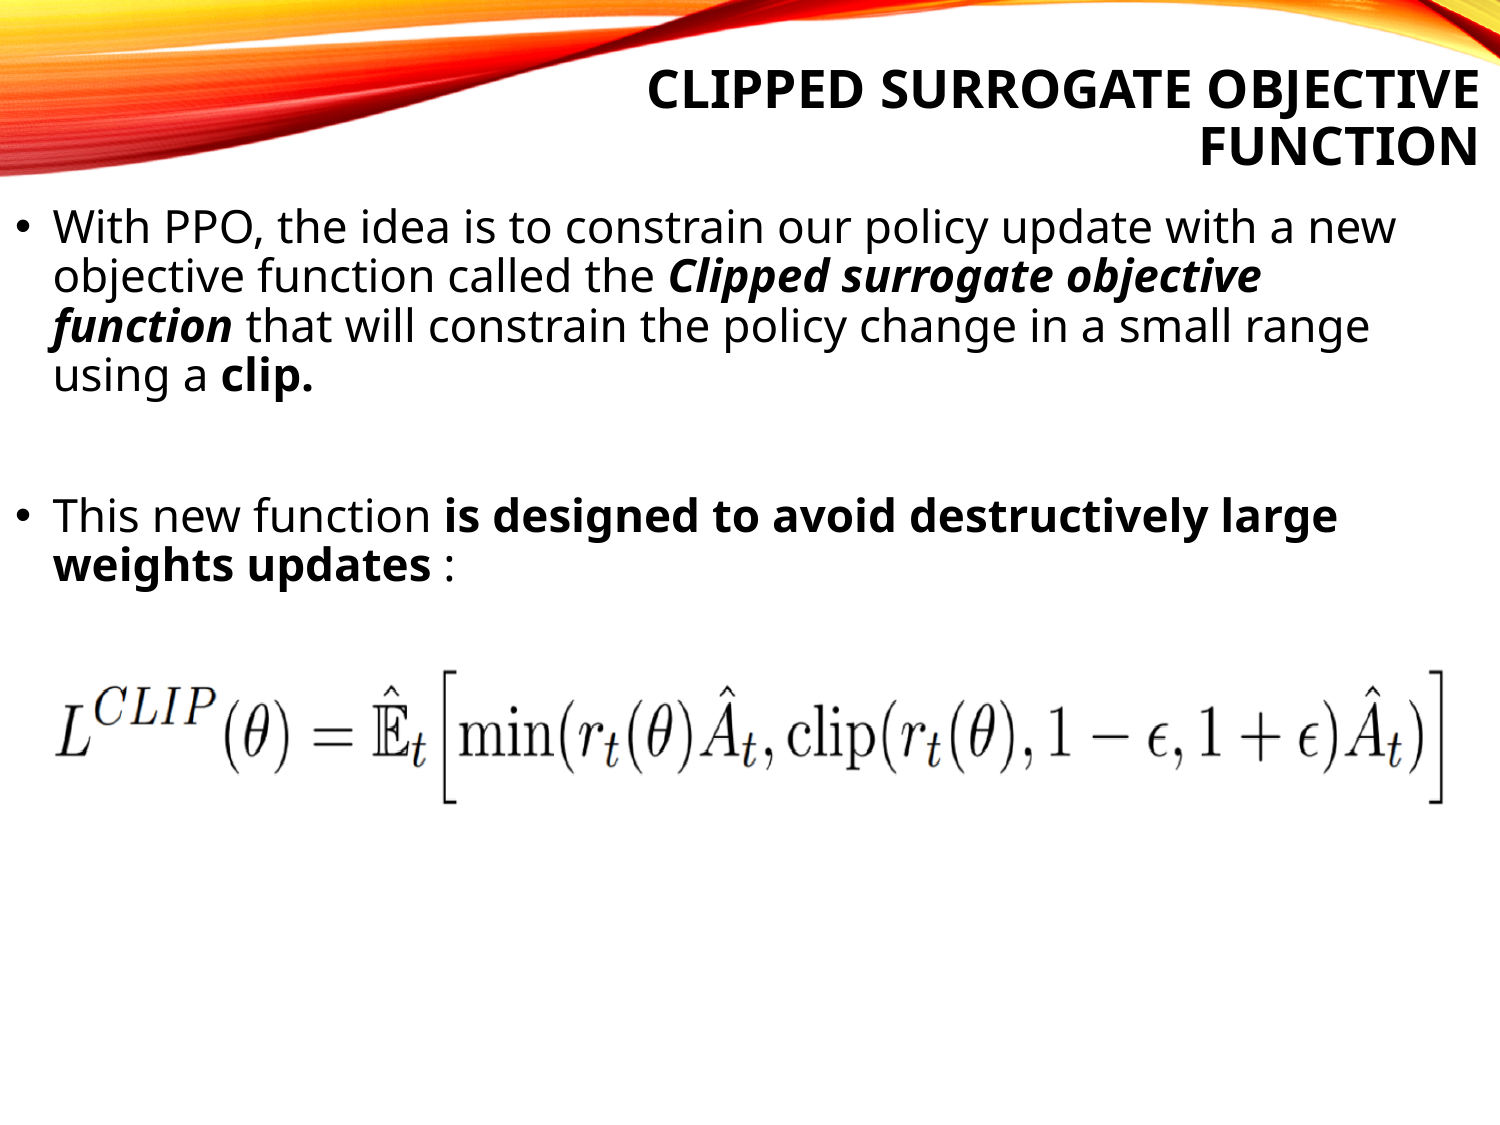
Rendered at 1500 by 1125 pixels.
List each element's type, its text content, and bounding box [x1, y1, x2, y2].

picture [46, 656, 1454, 823]
picture [0, 0, 1500, 178]
title Clipped Surrogate Objective Function [355, 54, 1496, 185]
list With PPO, the idea is to constrain our policy update with a new objective function called the Clipped surrogate objective function that will constrain the policy change in a small range using a clip. This new function is designed to avoid destructively large weights updates : [0, 196, 1500, 1125]
